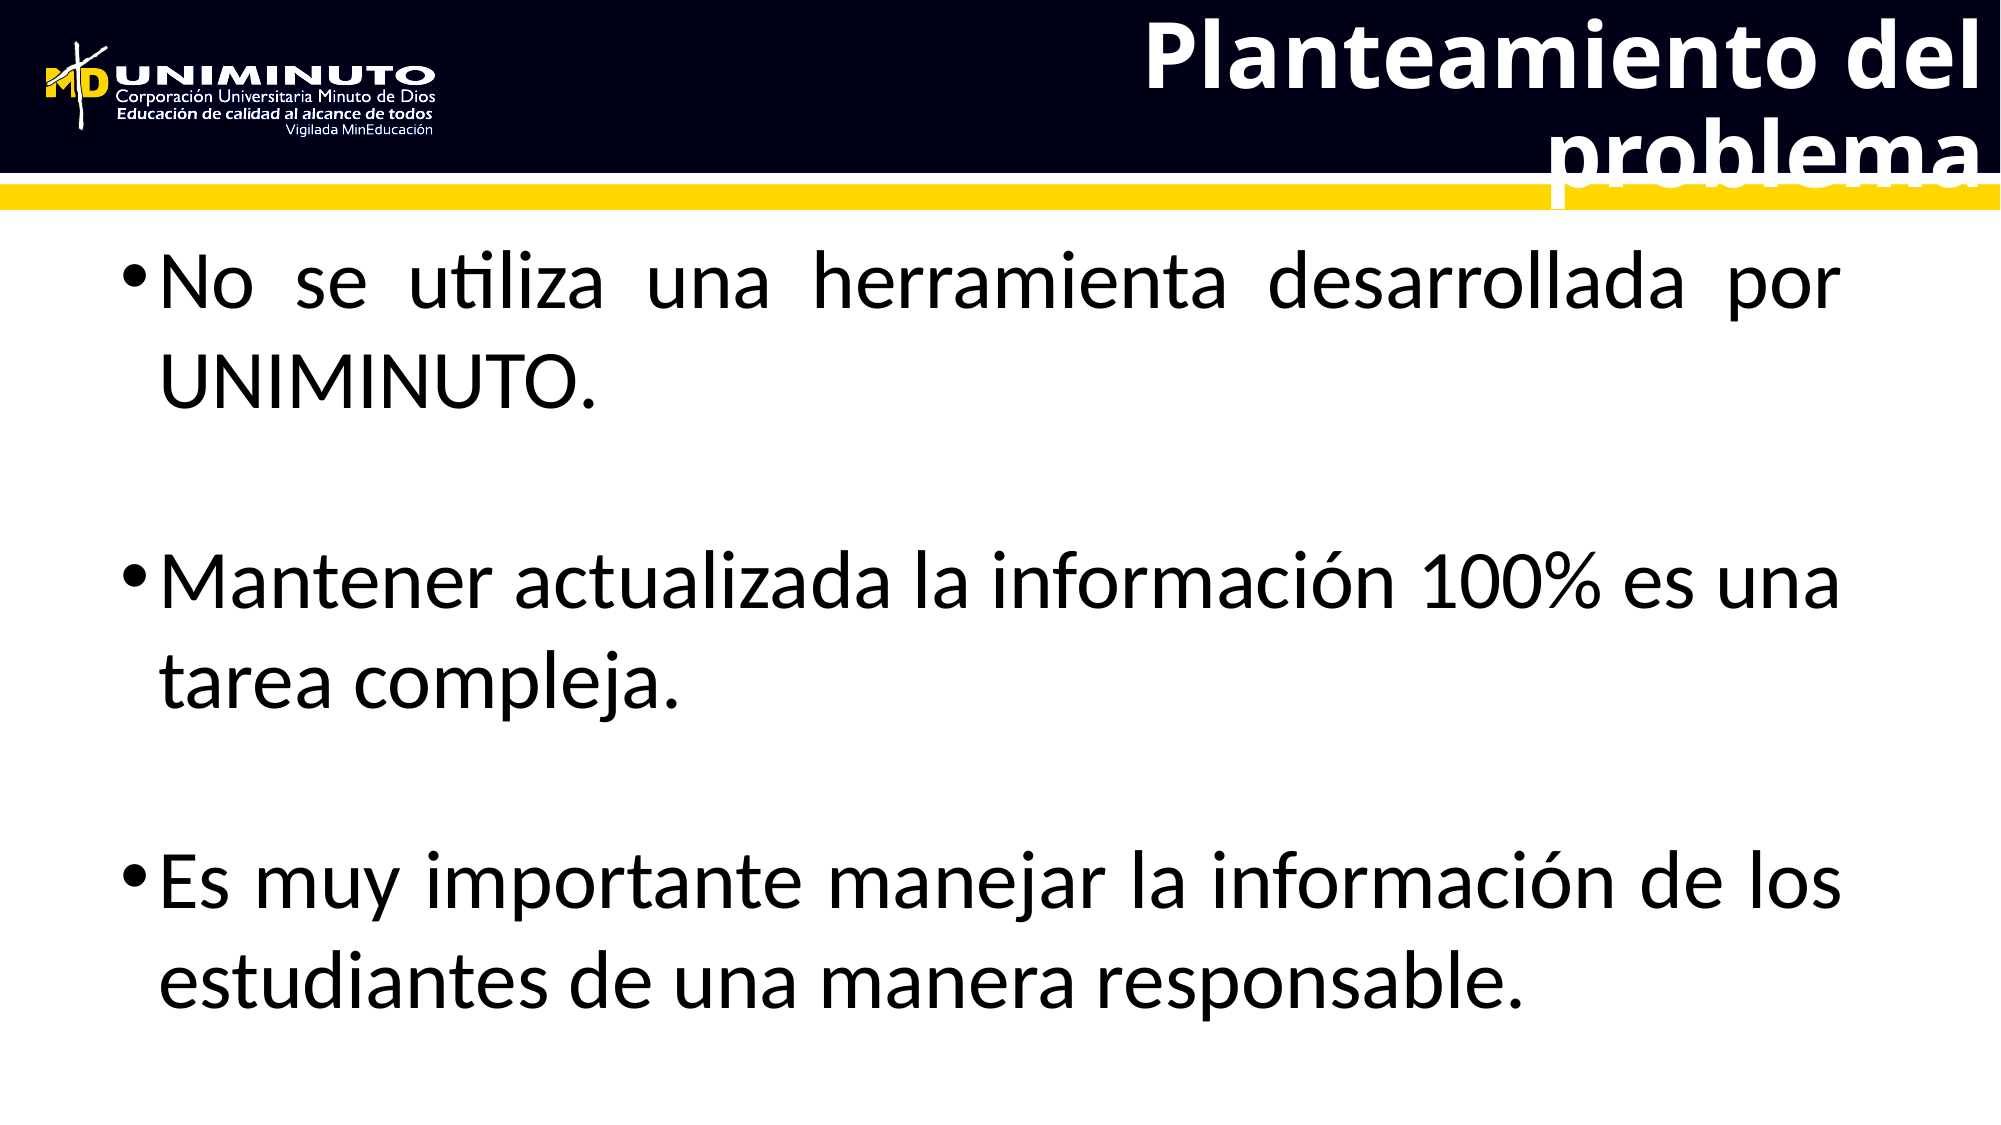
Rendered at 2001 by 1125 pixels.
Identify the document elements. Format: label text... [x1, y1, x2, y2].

picture [0, 0, 2001, 1125]
title Planteamiento del problema [926, 0, 2000, 218]
list No se utiliza una herramienta desarrollada por UNIMINUTO. Mantener actualizada la información 100% es una tarea compleja. Es muy importante manejar la información de los estudiantes de una manera responsable. [105, 217, 1861, 1040]
